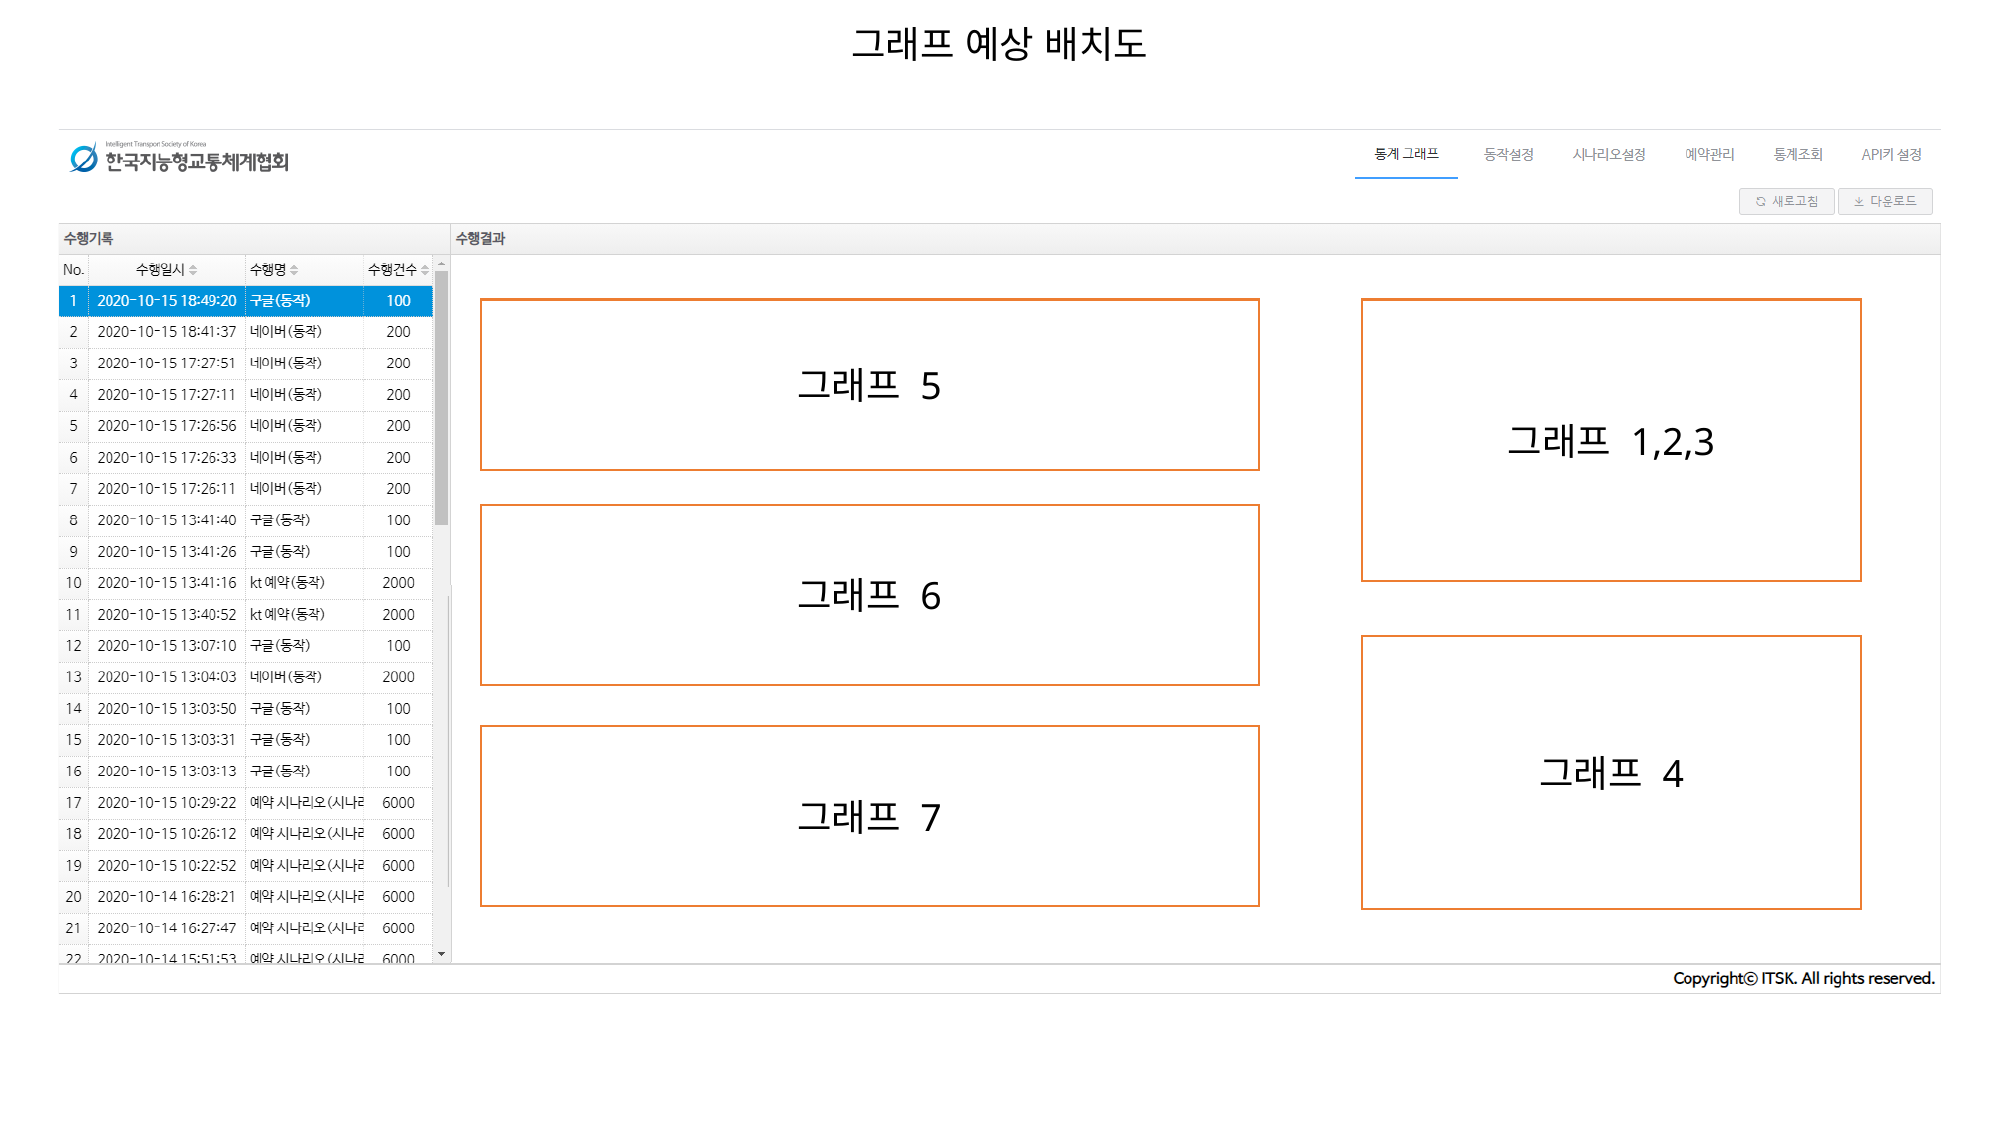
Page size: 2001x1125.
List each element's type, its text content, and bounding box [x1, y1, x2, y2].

text_box 그래프 예상 배치도 [715, 13, 1285, 74]
picture [58, 125, 1941, 1000]
